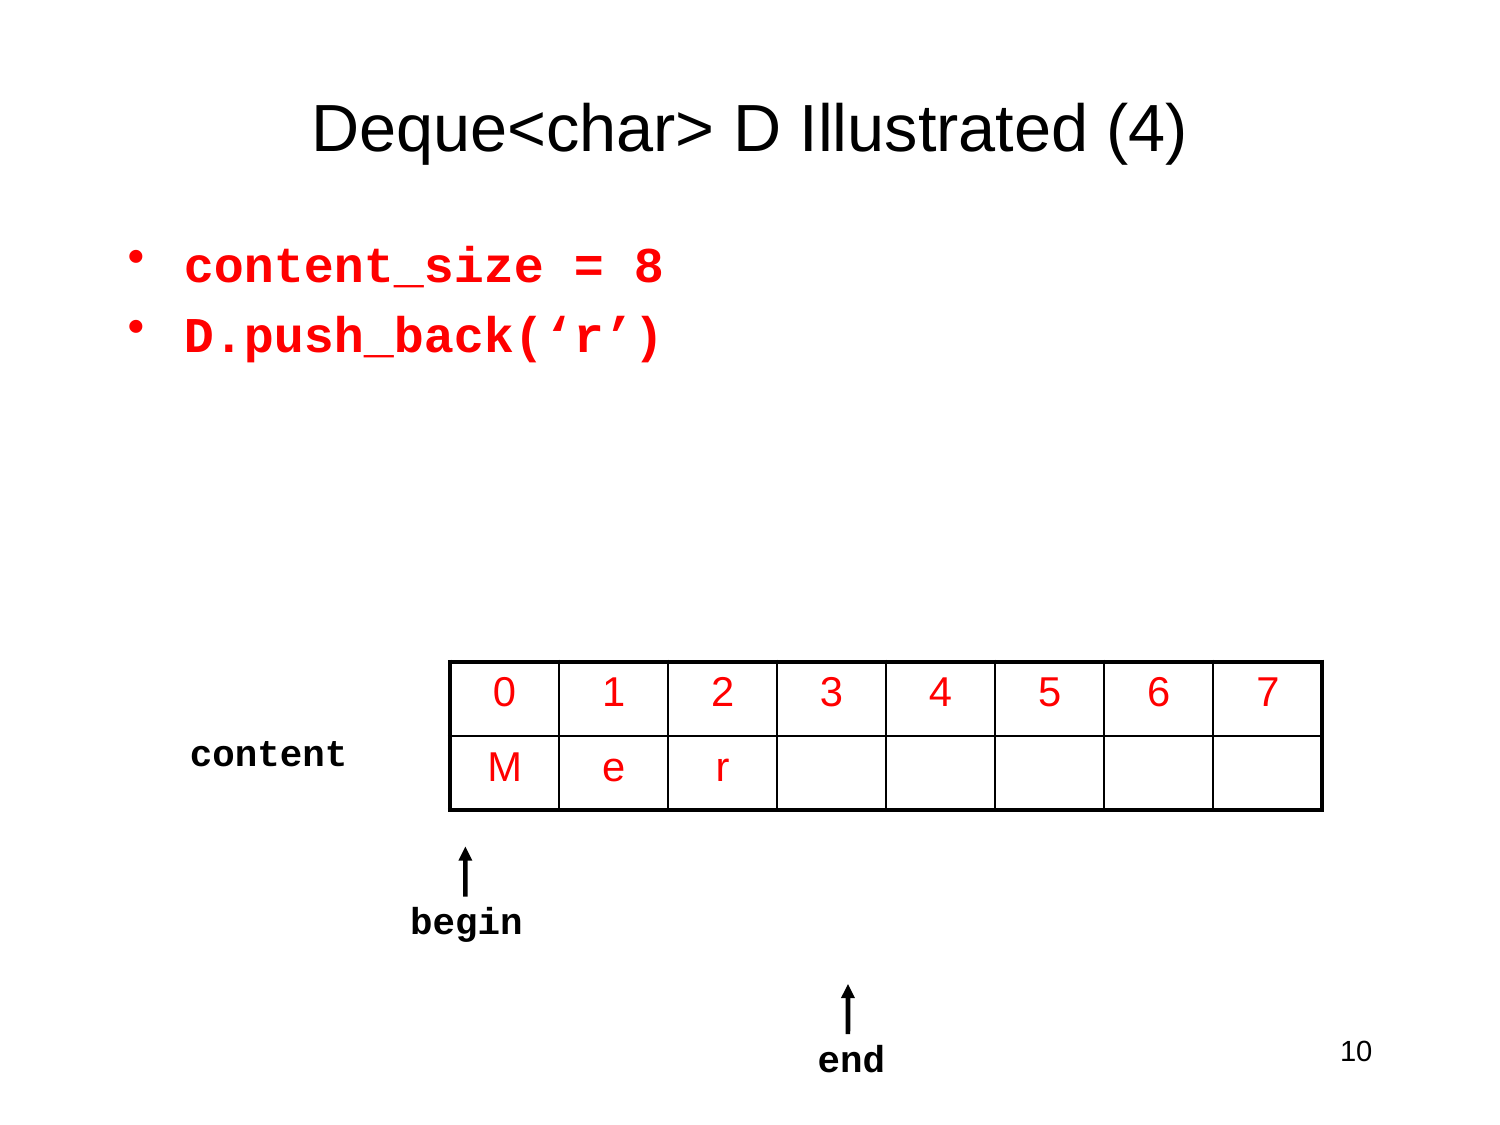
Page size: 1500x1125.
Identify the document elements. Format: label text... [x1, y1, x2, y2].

table_cell [1105, 737, 1212, 808]
table_header 6 [1105, 664, 1212, 735]
table_header 0 [452, 664, 558, 735]
table_cell [1214, 737, 1320, 808]
table_header 7 [1214, 664, 1320, 735]
table_header 4 [887, 664, 994, 735]
table_cell r [669, 737, 776, 808]
table_cell e [560, 737, 667, 808]
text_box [394, 846, 538, 951]
table_cell [778, 737, 885, 808]
table_cell M [452, 737, 558, 808]
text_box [802, 983, 901, 1088]
table_header 5 [996, 664, 1103, 735]
list content_size = 8 D.push_back(‘r’) [112, 224, 1388, 1000]
table_header 3 [778, 664, 885, 735]
table_header 2 [669, 664, 776, 735]
table_cell [887, 737, 994, 808]
table_header 1 [560, 664, 667, 735]
table_cell [996, 737, 1103, 808]
text_box content [174, 721, 362, 782]
slide_number 10 [1074, 1024, 1388, 1101]
title Deque<char> D Illustrated (4) [112, 62, 1388, 188]
